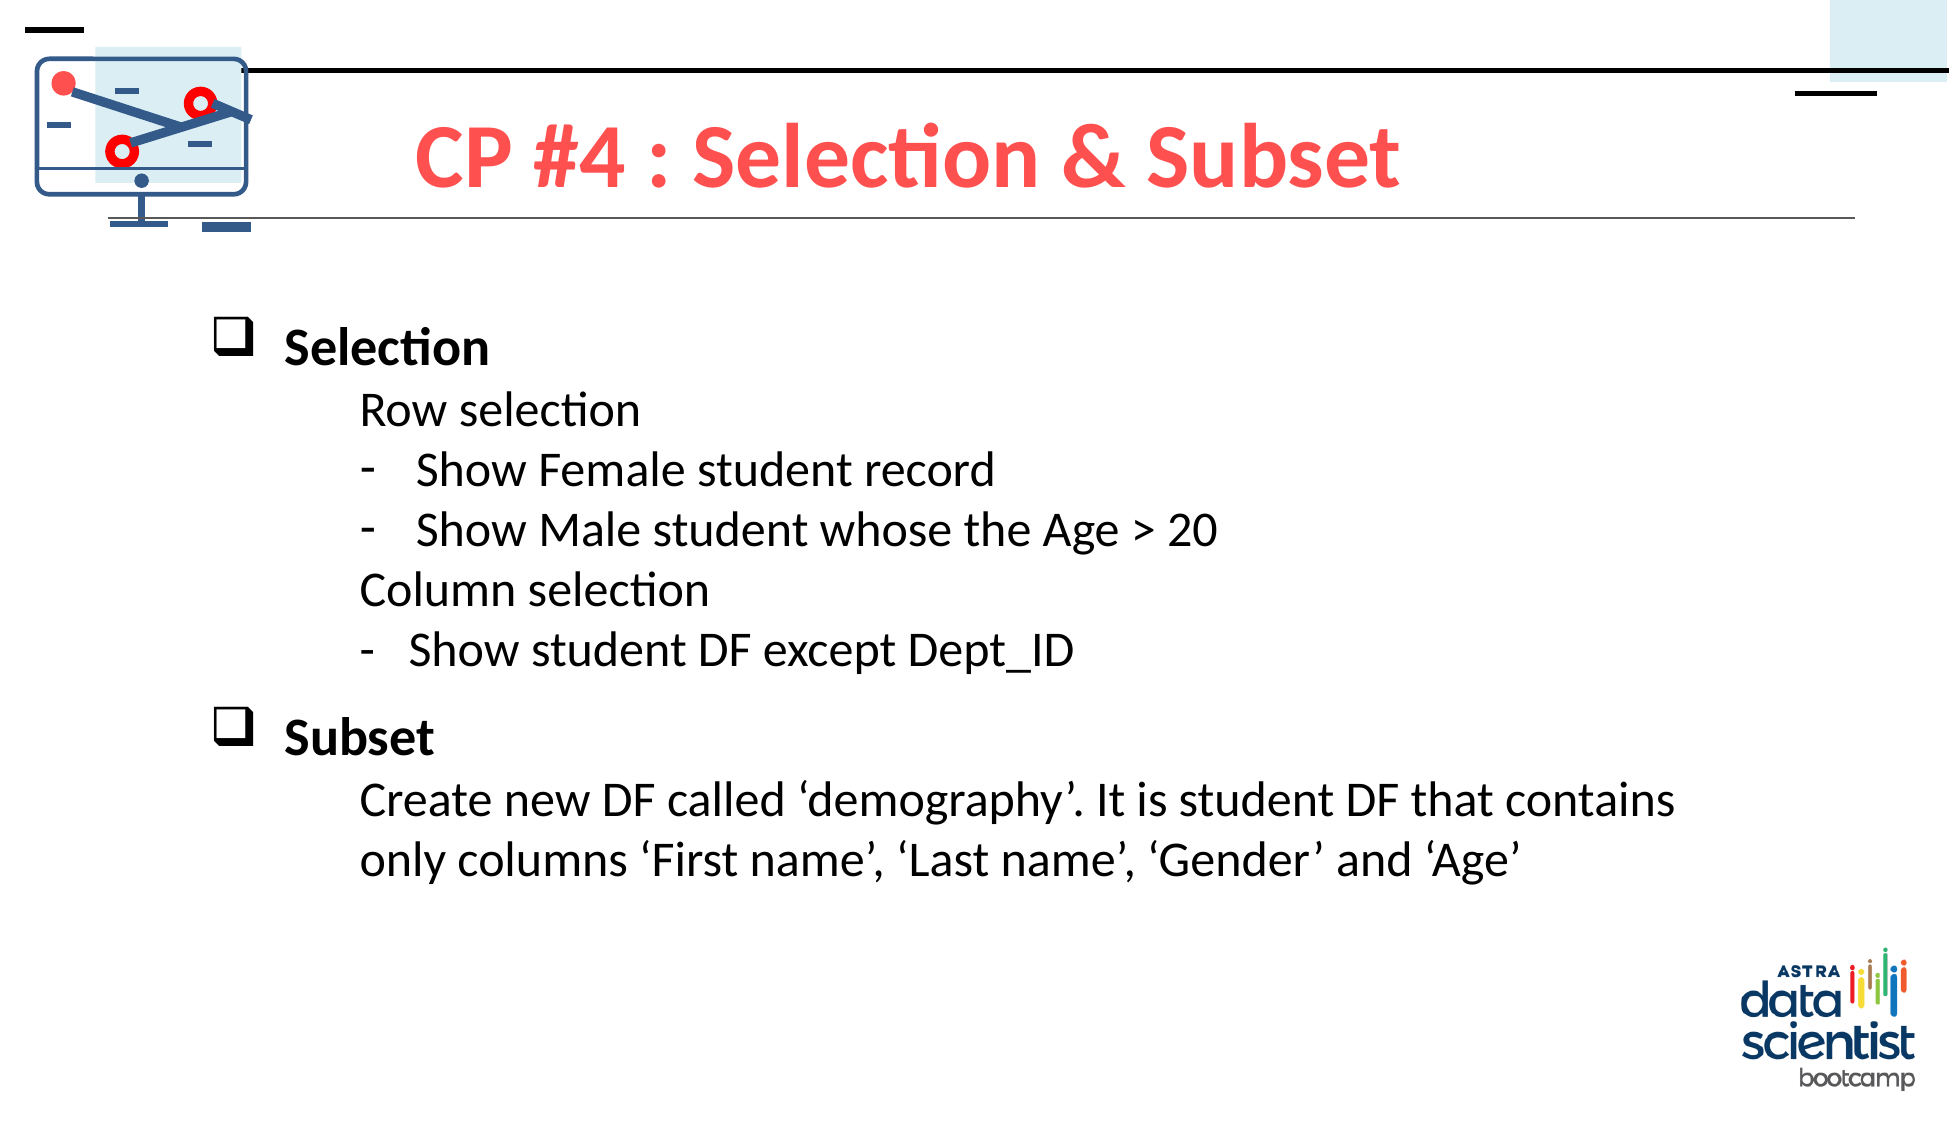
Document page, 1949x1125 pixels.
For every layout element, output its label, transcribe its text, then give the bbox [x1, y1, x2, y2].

text_box CP #4 : Selection & Subset [400, 69, 1778, 217]
picture [1724, 937, 1931, 1106]
text_box Selection Row selection Show Female student record Show Male student whose the Age > 20 Column selection - Show student DF except Dept_ID Subset Create new DF called ‘demography’. It is student DF that contains only columns ‘First name’, ‘Last name’, ‘Gender’ and ‘Age’ [194, 303, 1778, 385]
